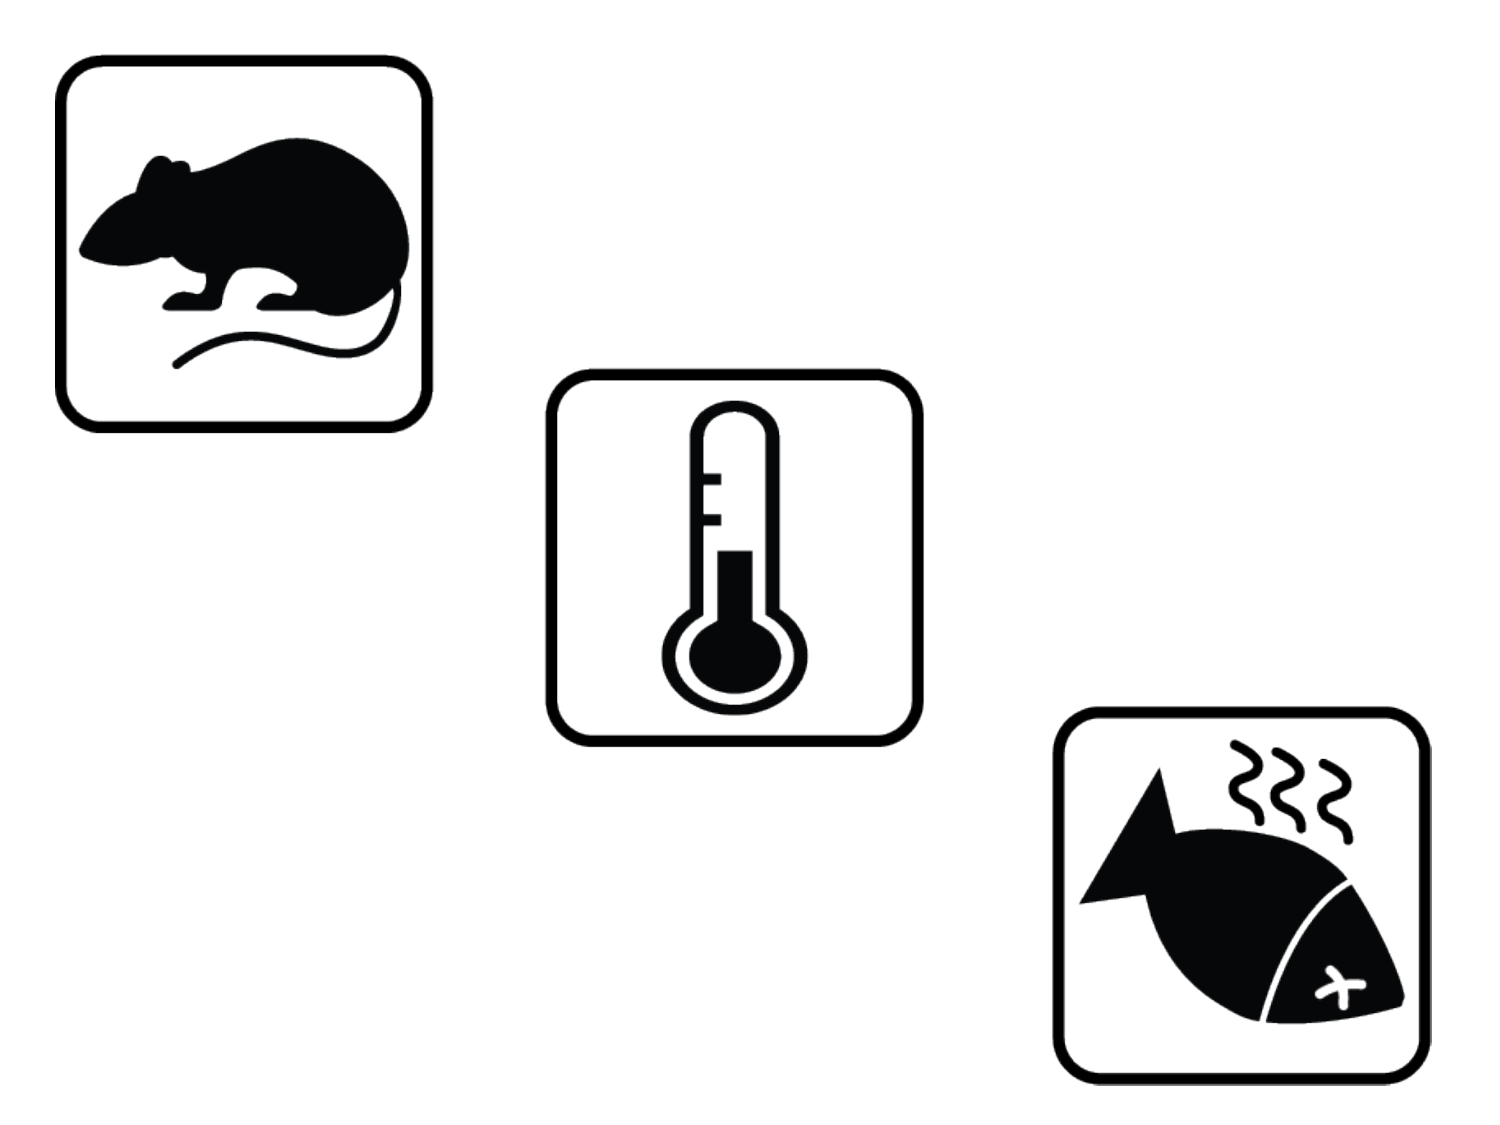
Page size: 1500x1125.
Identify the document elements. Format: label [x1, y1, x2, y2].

picture [55, 54, 1432, 1086]
